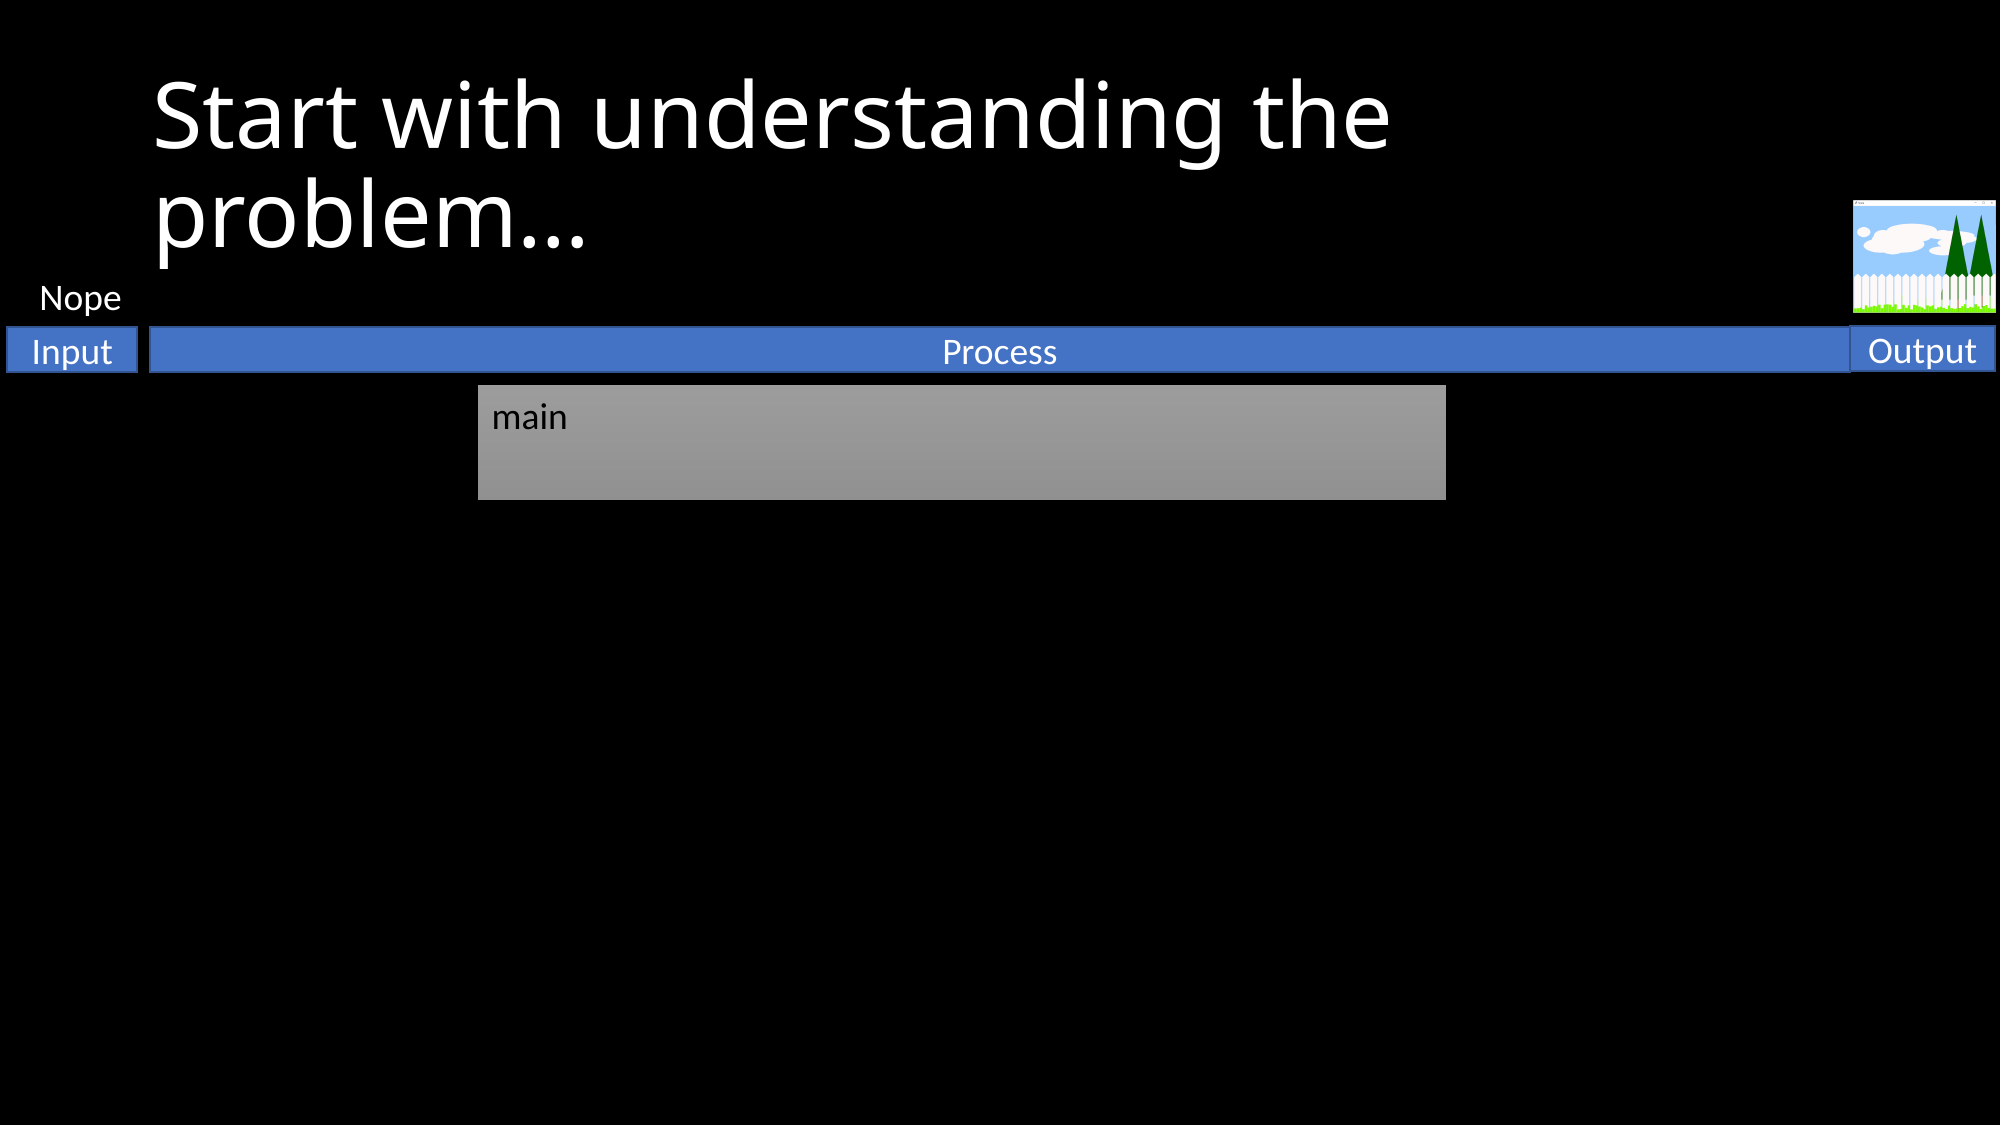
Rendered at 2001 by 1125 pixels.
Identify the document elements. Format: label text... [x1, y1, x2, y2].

text_box Nope [24, 265, 137, 326]
text_box Input [6, 326, 138, 373]
title Start with understanding the problem… [137, 59, 1863, 278]
text_box Process [149, 326, 1851, 373]
text_box Output [1849, 325, 1996, 372]
text_box main [476, 384, 1448, 501]
picture [1853, 200, 1996, 314]
